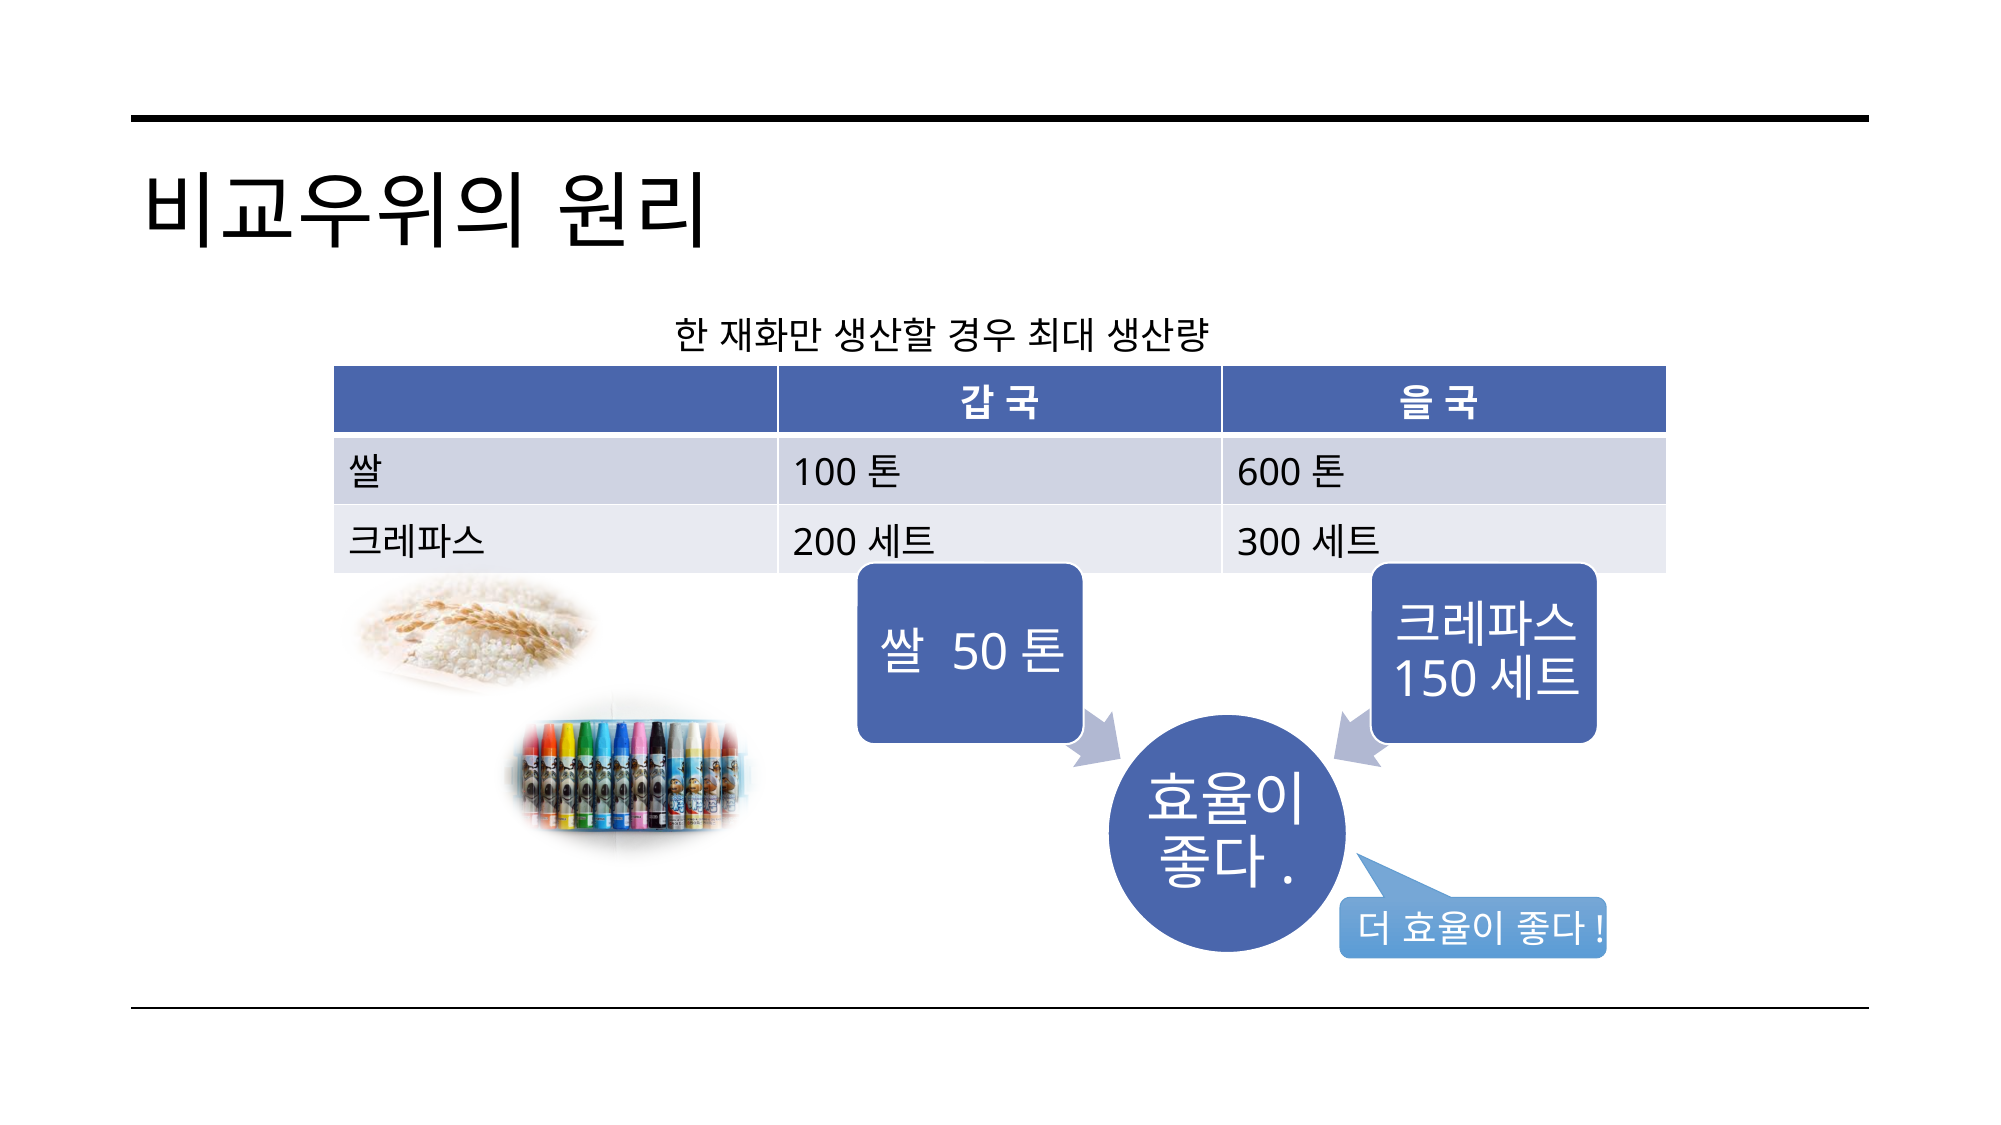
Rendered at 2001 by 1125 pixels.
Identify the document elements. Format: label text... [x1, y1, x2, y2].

table_header 갑 국 [779, 366, 1221, 432]
text_box 한 재화만 생산할 경우 최대 생산량 [660, 304, 1340, 365]
picture [333, 562, 771, 870]
table_cell 크레파스 [334, 505, 777, 573]
text_box 더 효율이 좋다! [1341, 954, 1605, 959]
table_cell 300세트 [1223, 505, 1666, 562]
table_header 을 국 [1223, 366, 1666, 432]
table_cell 200세트 [779, 505, 1221, 562]
table_cell 쌀 [334, 438, 777, 504]
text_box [703, 562, 1752, 954]
table_cell 600톤 [1223, 438, 1666, 504]
title 비교우위의 원리 [123, 140, 1877, 366]
table_cell 100톤 [779, 438, 1221, 504]
table_header [334, 366, 777, 432]
